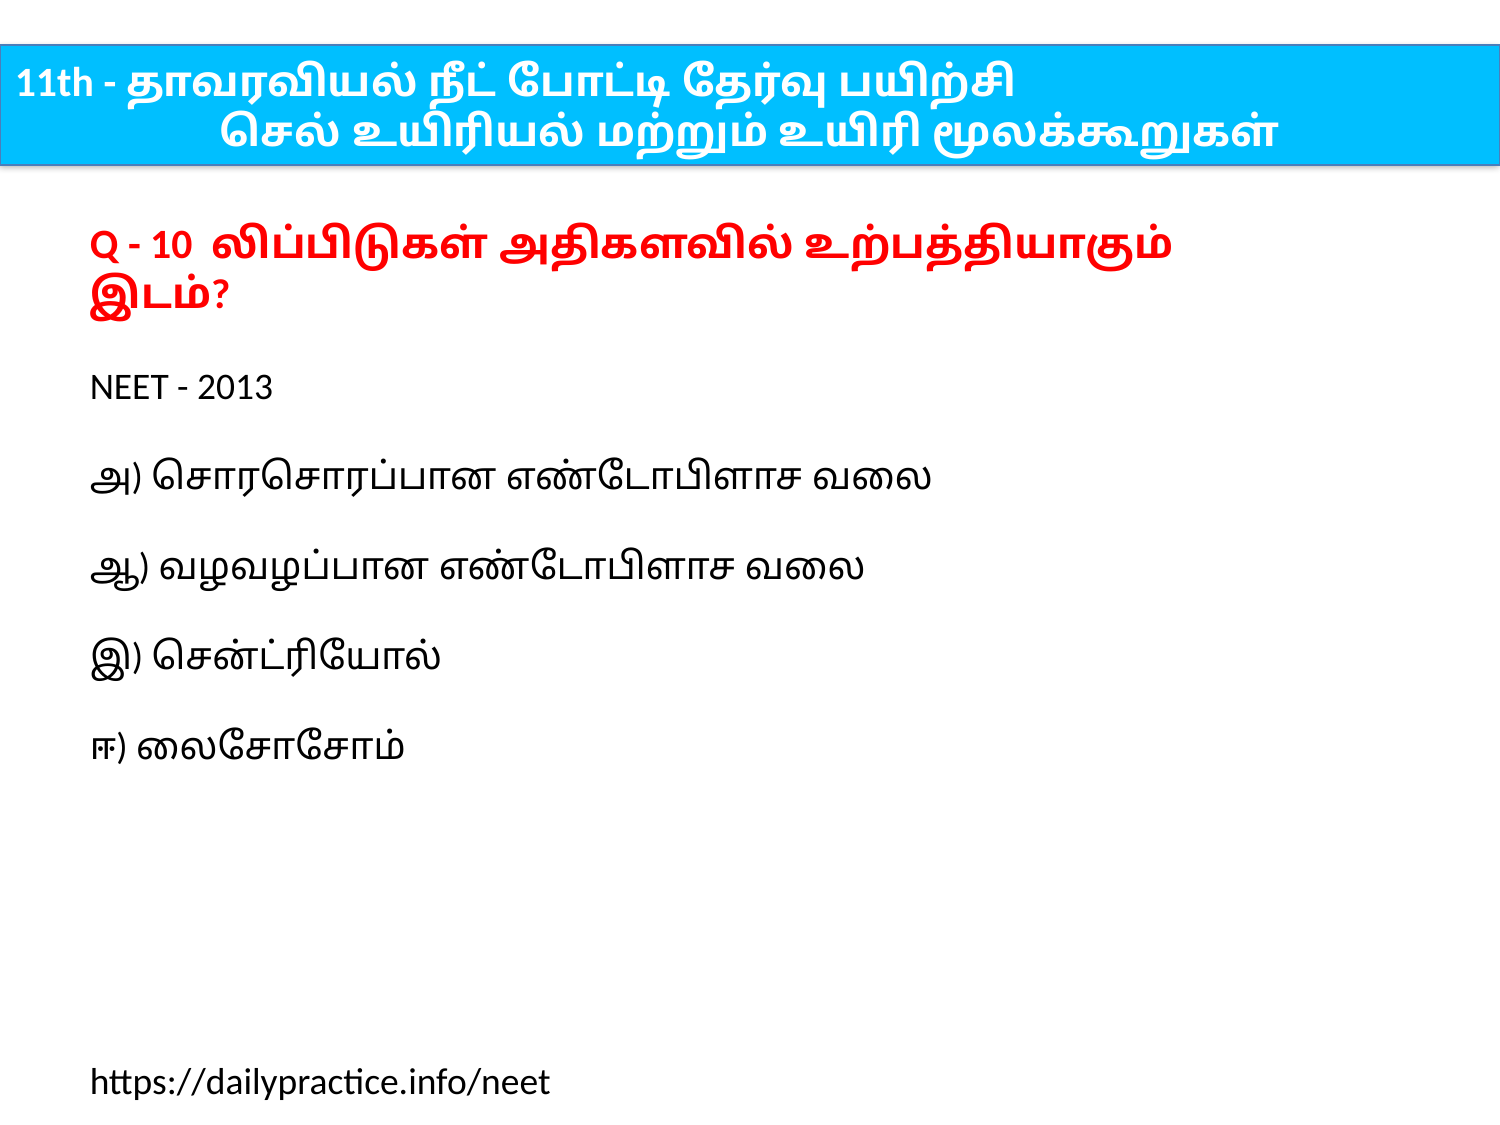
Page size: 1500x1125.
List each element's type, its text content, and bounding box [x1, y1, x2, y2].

text_box 11th - தாவரவியல் நீட் போட்டி தேர்வு பயிற்சி செல் உயிரியல் மற்றும் உயிரி மூலக்கூறுகள் [0, 44, 1500, 166]
text_box https://dailypractice.info/neet [74, 1049, 675, 1110]
text_box Q - 10 லிப்பிடுகள் அதிகளவில் உற்பத்தியாகும் இடம்? NEET - 2013 அ) சொரசொரப்பான எண்டோபிளாச வலை ஆ) வழவழப்பான எண்டோபிளாச வலை இ) சென்ட்ரியோல் ஈ) லைசோசோம் [74, 164, 1275, 775]
